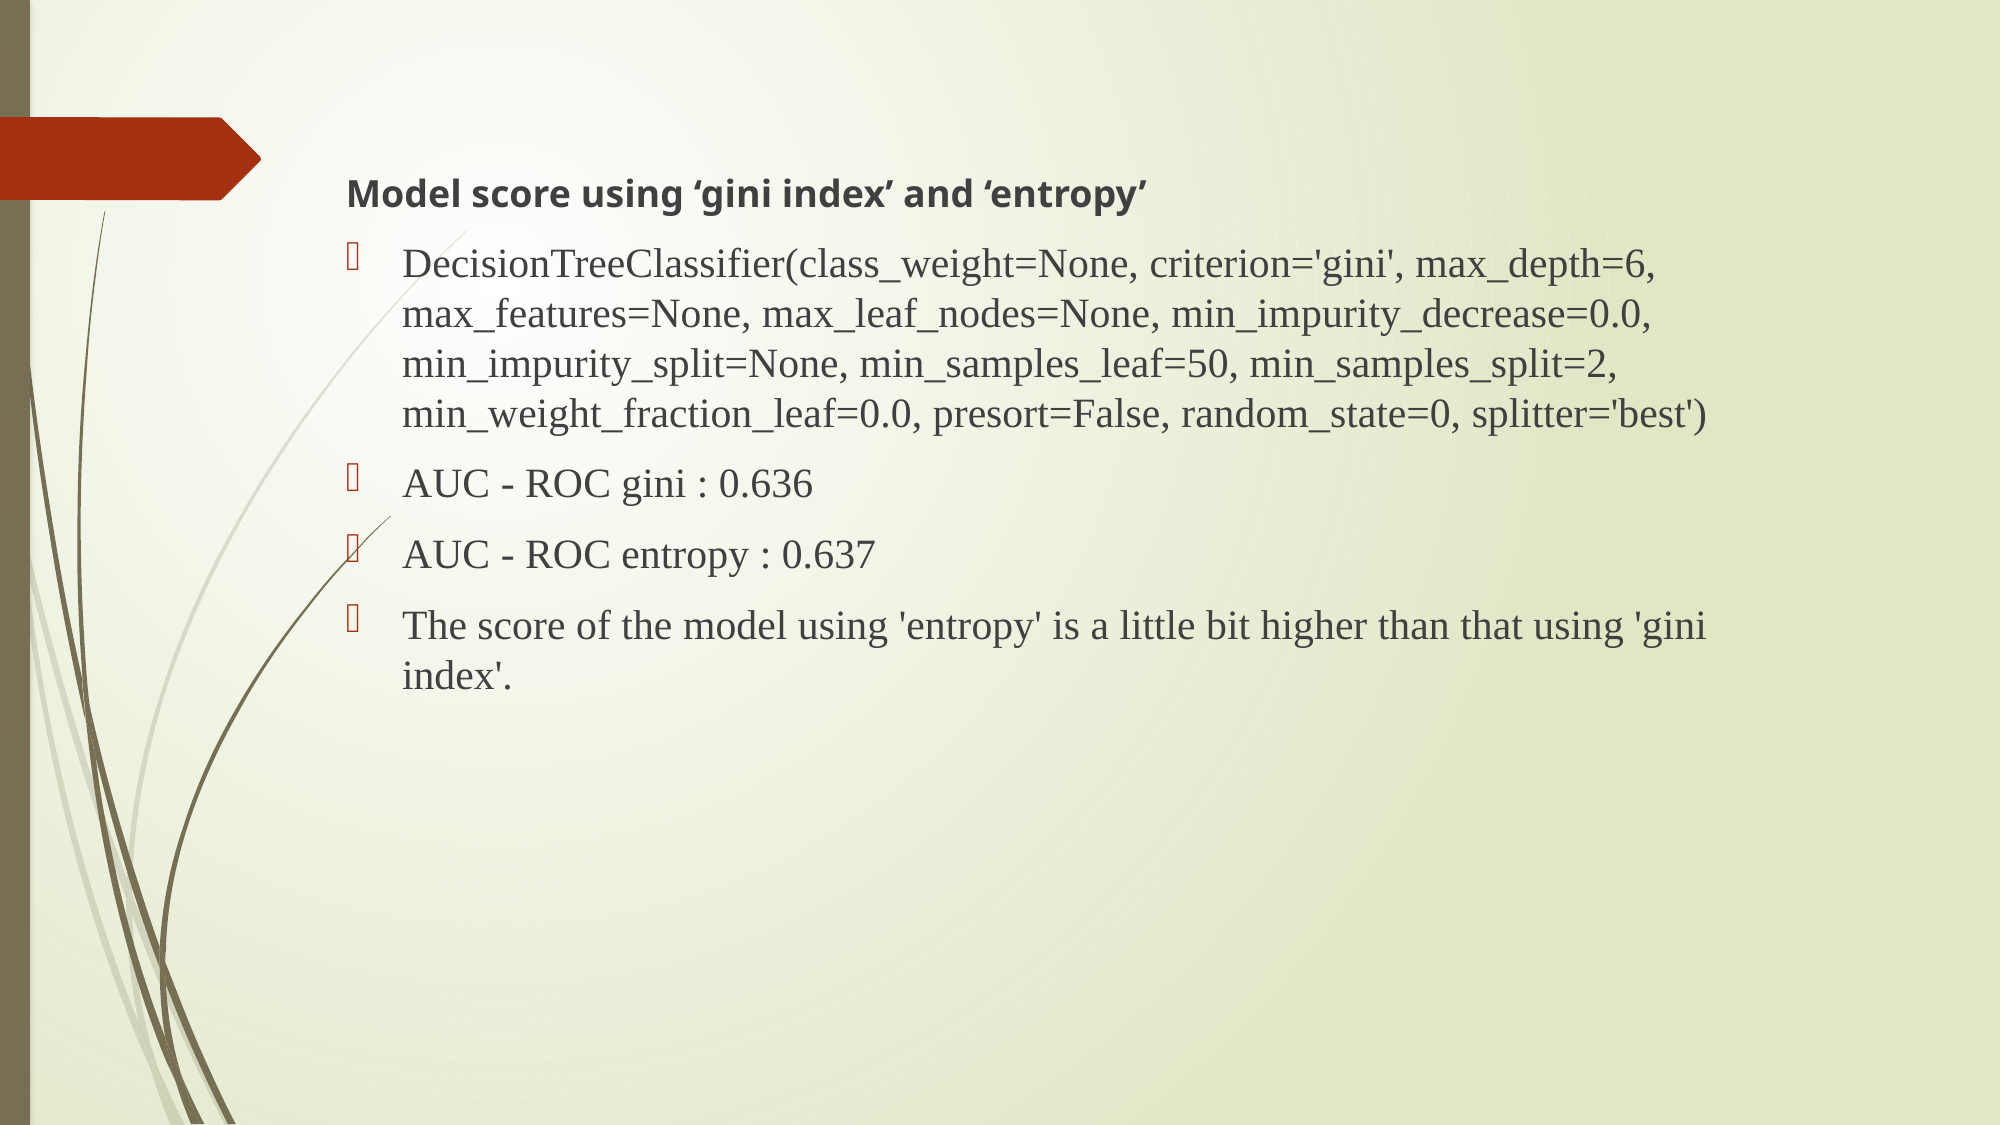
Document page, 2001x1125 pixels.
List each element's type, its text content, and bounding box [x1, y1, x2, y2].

list Model score using ‘gini index’ and ‘entropy’ DecisionTreeClassifier(class_weight=None, criterion='gini', max_depth=6, max_features=None, max_leaf_nodes=None, min_impurity_decrease=0.0, min_impurity_split=None, min_samples_leaf=50, min_samples_split=2, min_weight_fraction_leaf=0.0, presort=False, random_state=0, splitter='best') AUC - ROC gini : 0.636 AUC - ROC entropy : 0.637 The score of the model using 'entropy' is a little bit higher than that using 'gini index'. [330, 162, 1794, 782]
